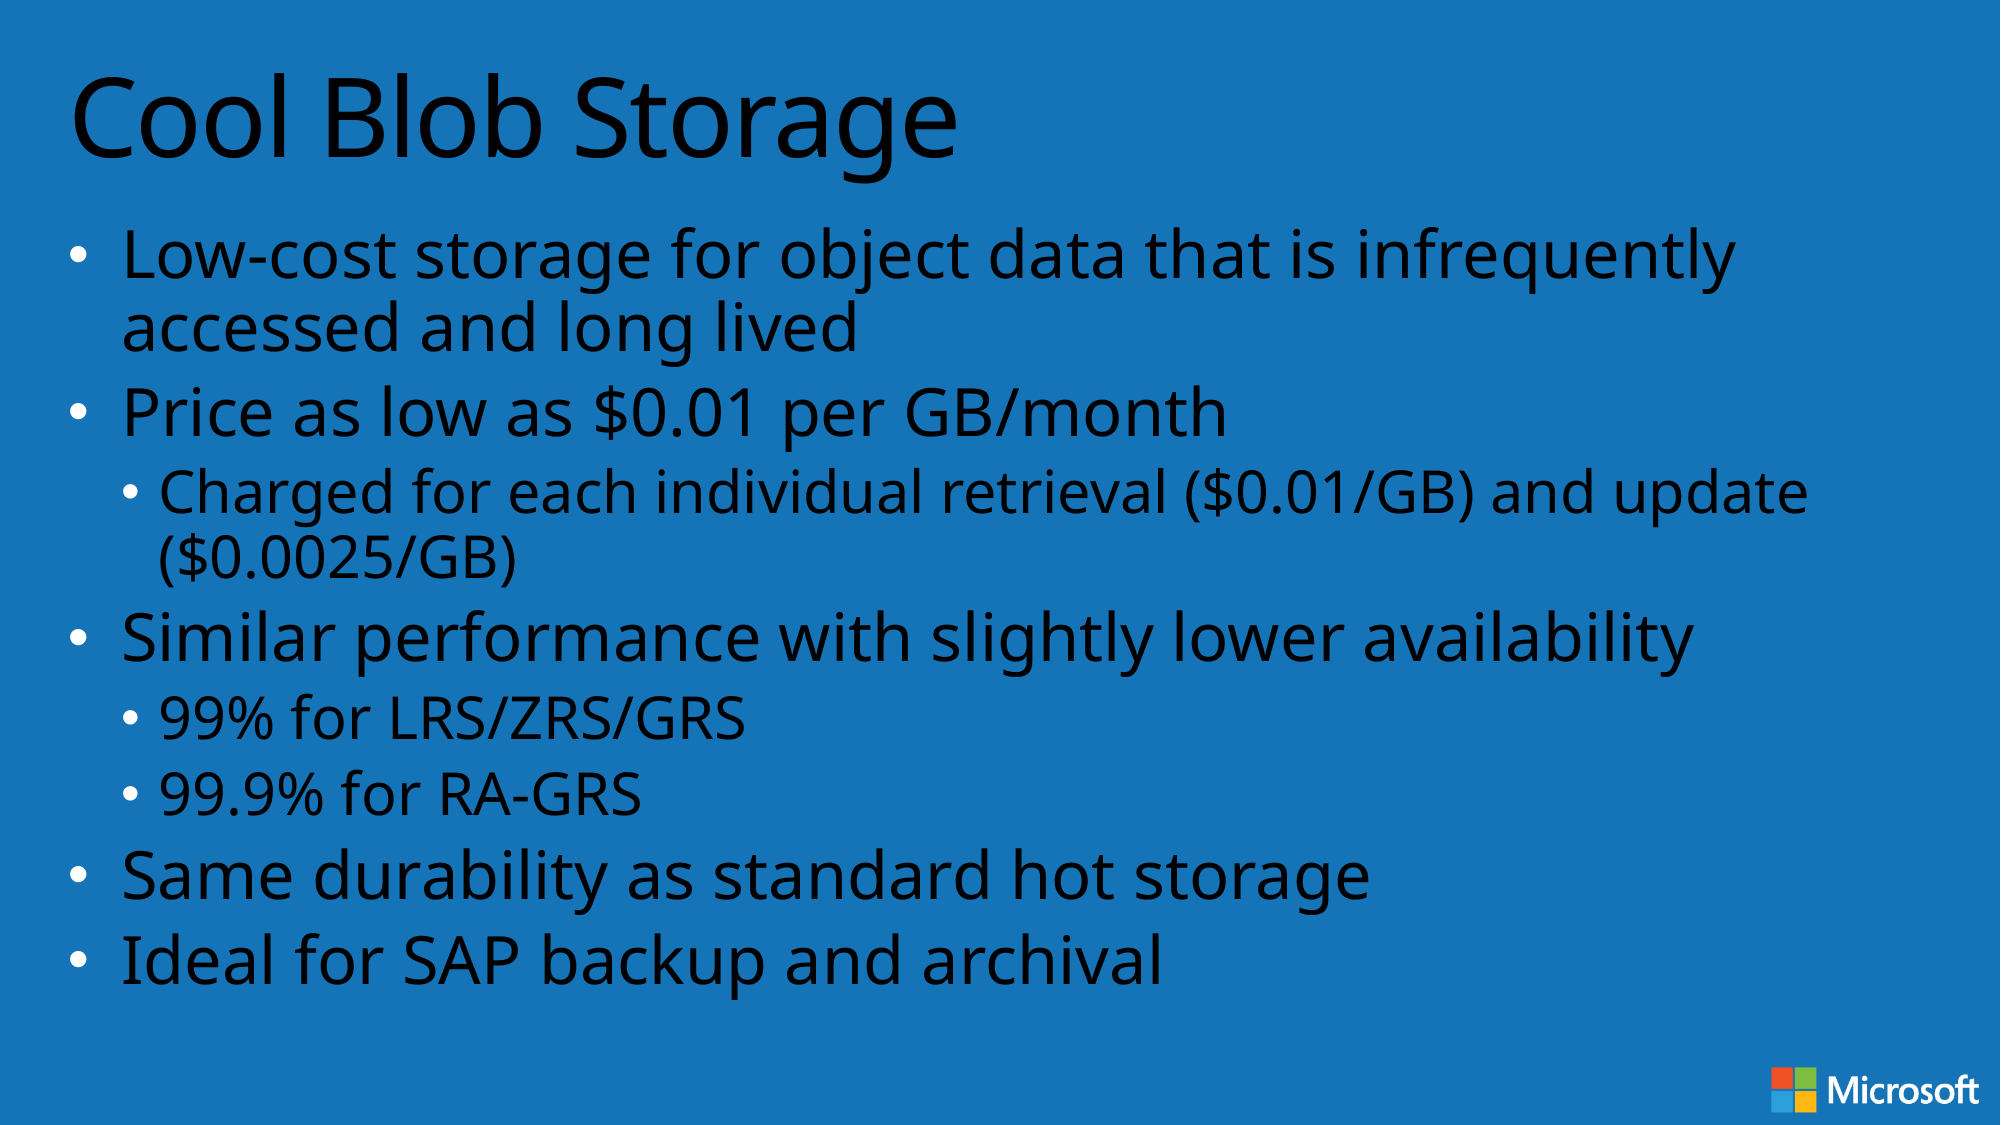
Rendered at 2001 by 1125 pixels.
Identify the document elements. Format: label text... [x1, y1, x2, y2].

title Cool Blob Storage [44, 47, 1938, 196]
list Low-cost storage for object data that is infrequently accessed and long lived Price as low as $0.01 per GB/month Charged for each individual retrieval ($0.01/GB) and update ($0.0025/GB) Similar performance with slightly lower availability 99% for LRS/ZRS/GRS 99.9% for RA-GRS Same durability as standard hot storage Ideal for SAP backup and archival [43, 206, 1938, 1016]
picture [1770, 1066, 1980, 1113]
